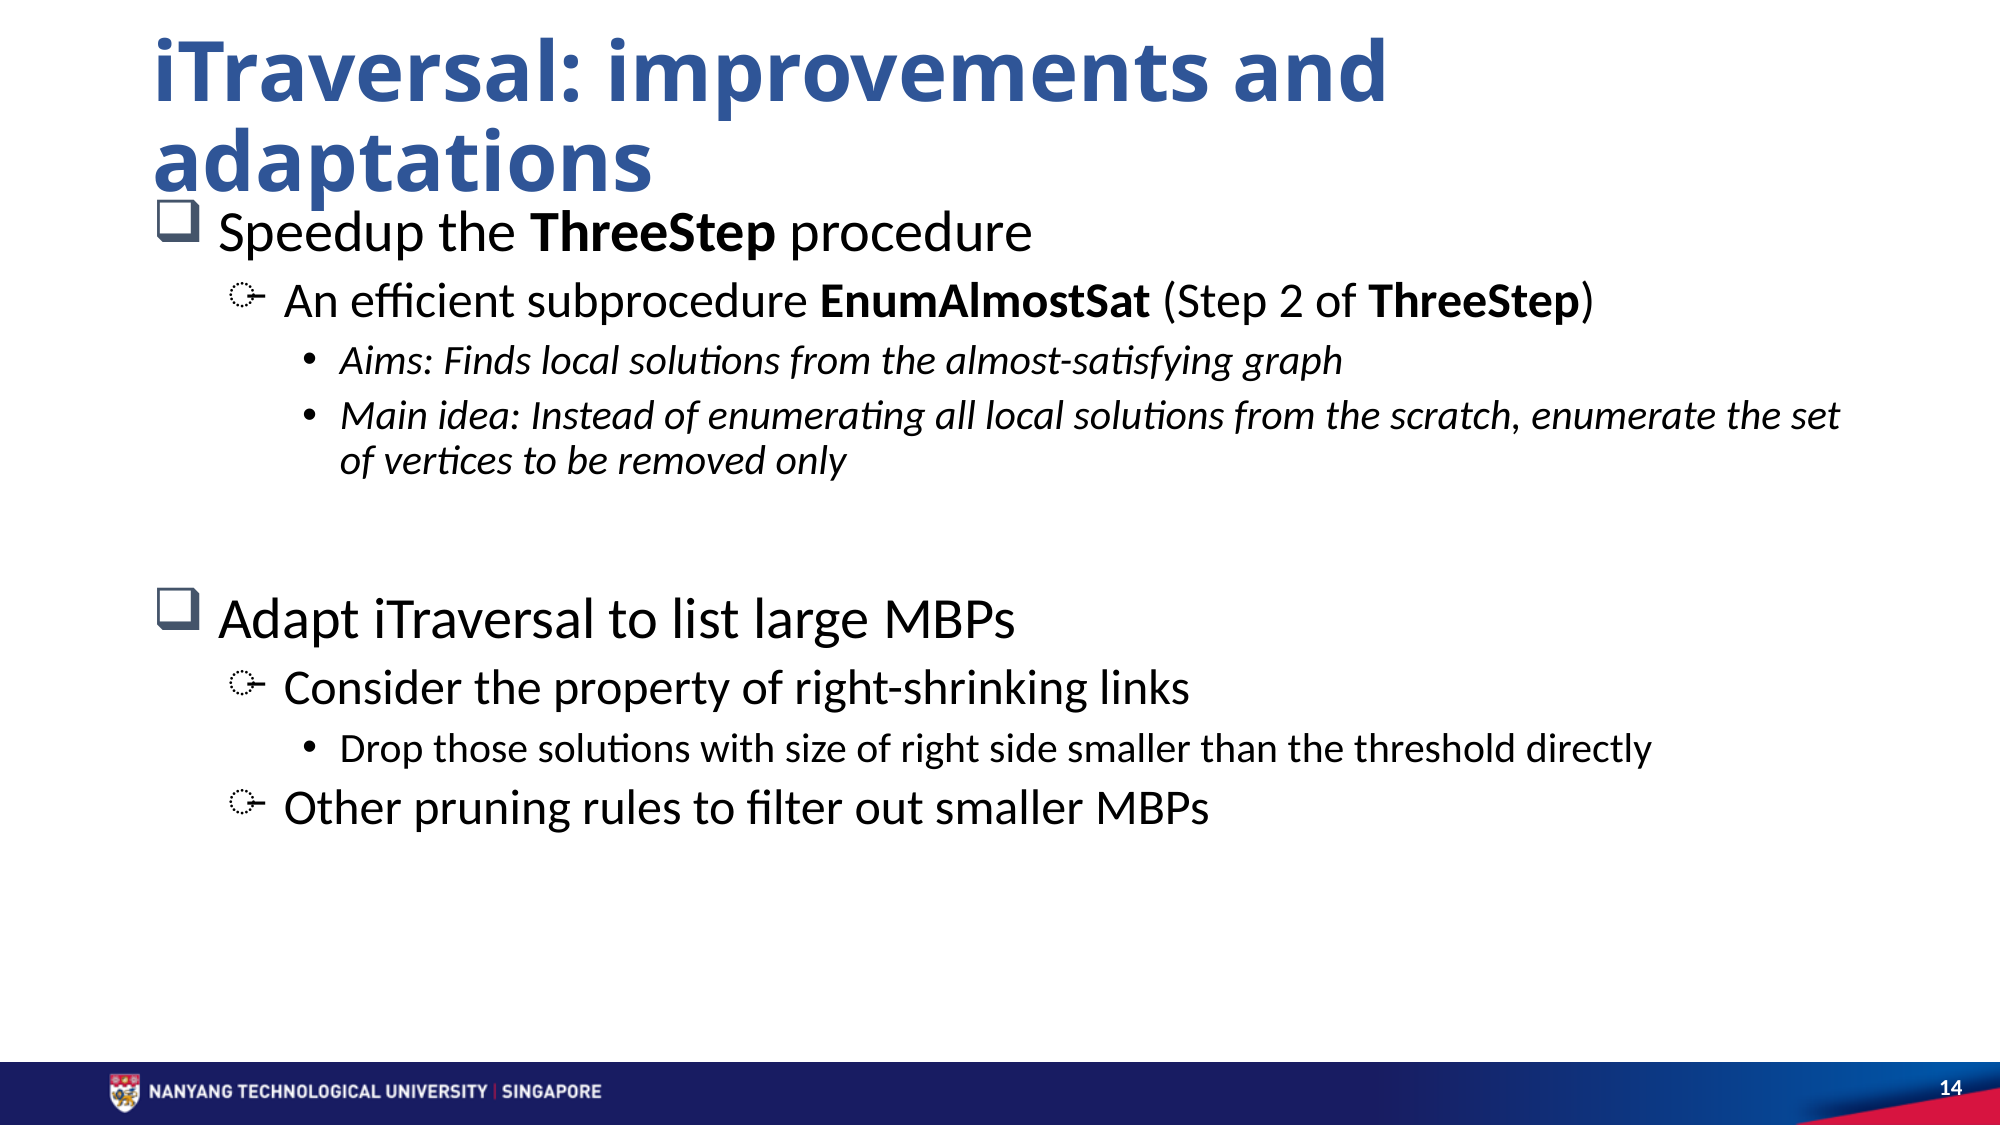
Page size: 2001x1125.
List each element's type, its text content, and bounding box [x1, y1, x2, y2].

picture [0, 1062, 2000, 1125]
slide_number 14 [1924, 1065, 2000, 1120]
title iTraversal: improvements and adaptations [137, 59, 1863, 180]
list Speedup the ThreeStep procedure An efficient subprocedure EnumAlmostSat (Step 2 of ThreeStep) Aims: Finds local solutions from the almost-satisfying graph Main idea: Instead of enumerating all local solutions from the scratch, enumerate the set of vertices to be removed only Adapt iTraversal to list large MBPs Consider the property of right-shrinking links Drop those solutions with size of right side smaller than the threshold directly Other pruning rules to filter out smaller MBPs [137, 193, 1863, 1057]
